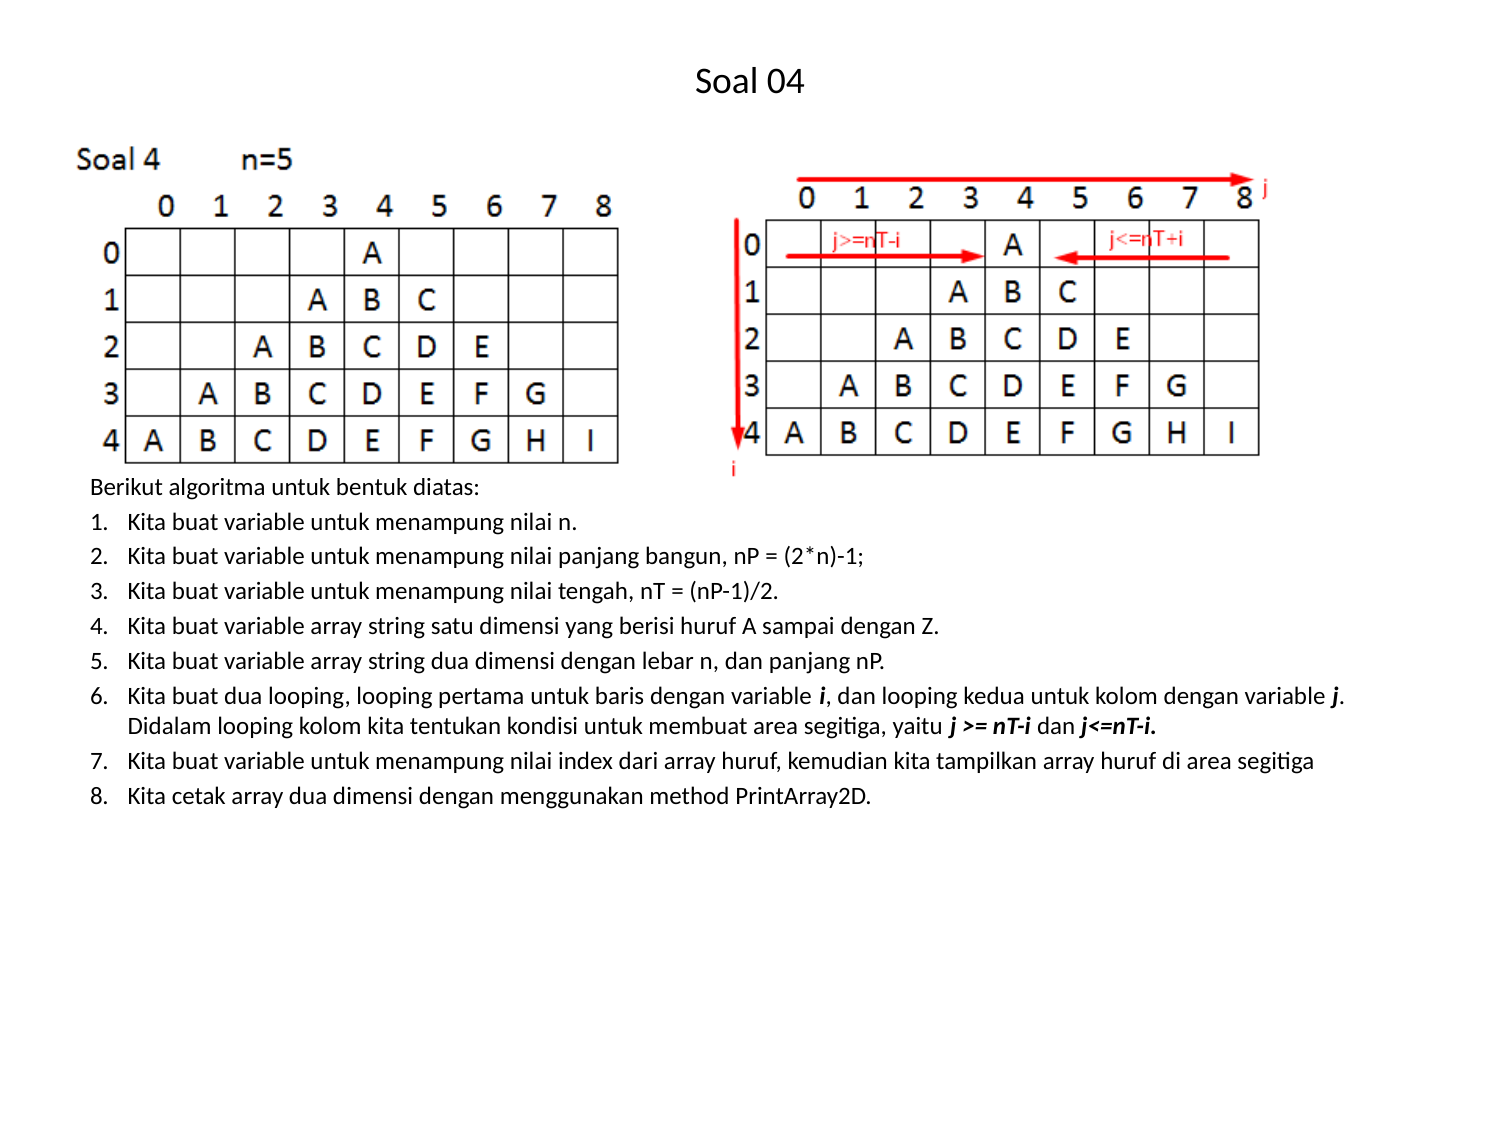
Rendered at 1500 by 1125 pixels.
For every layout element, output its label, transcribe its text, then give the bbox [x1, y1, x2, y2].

picture [74, 141, 637, 479]
title Soal 04 [75, 45, 1425, 113]
list Berikut algoritma untuk bentuk diatas: Kita buat variable untuk menampung nilai n. Kita buat variable untuk menampung nilai panjang bangun, nP = (2*n)-1; Kita buat variable untuk menampung nilai tengah, nT = (nP-1)/2. Kita buat variable array string satu dimensi yang berisi huruf A sampai dengan Z. Kita buat variable array string dua dimensi dengan lebar n, dan panjang nP. Kita buat dua looping, looping pertama untuk baris dengan variable i, dan looping kedua untuk kolom dengan variable j. Didalam looping kolom kita tentukan kondisi untuk membuat area segitiga, yaitu j >= nT-i dan j<=nT-i. Kita buat variable untuk menampung nilai index dari array huruf, kemudian kita tampilkan array huruf di area segitiga Kita cetak array dua dimensi dengan menggunakan method PrintArray2D. [75, 462, 1425, 1079]
picture [724, 168, 1277, 479]
